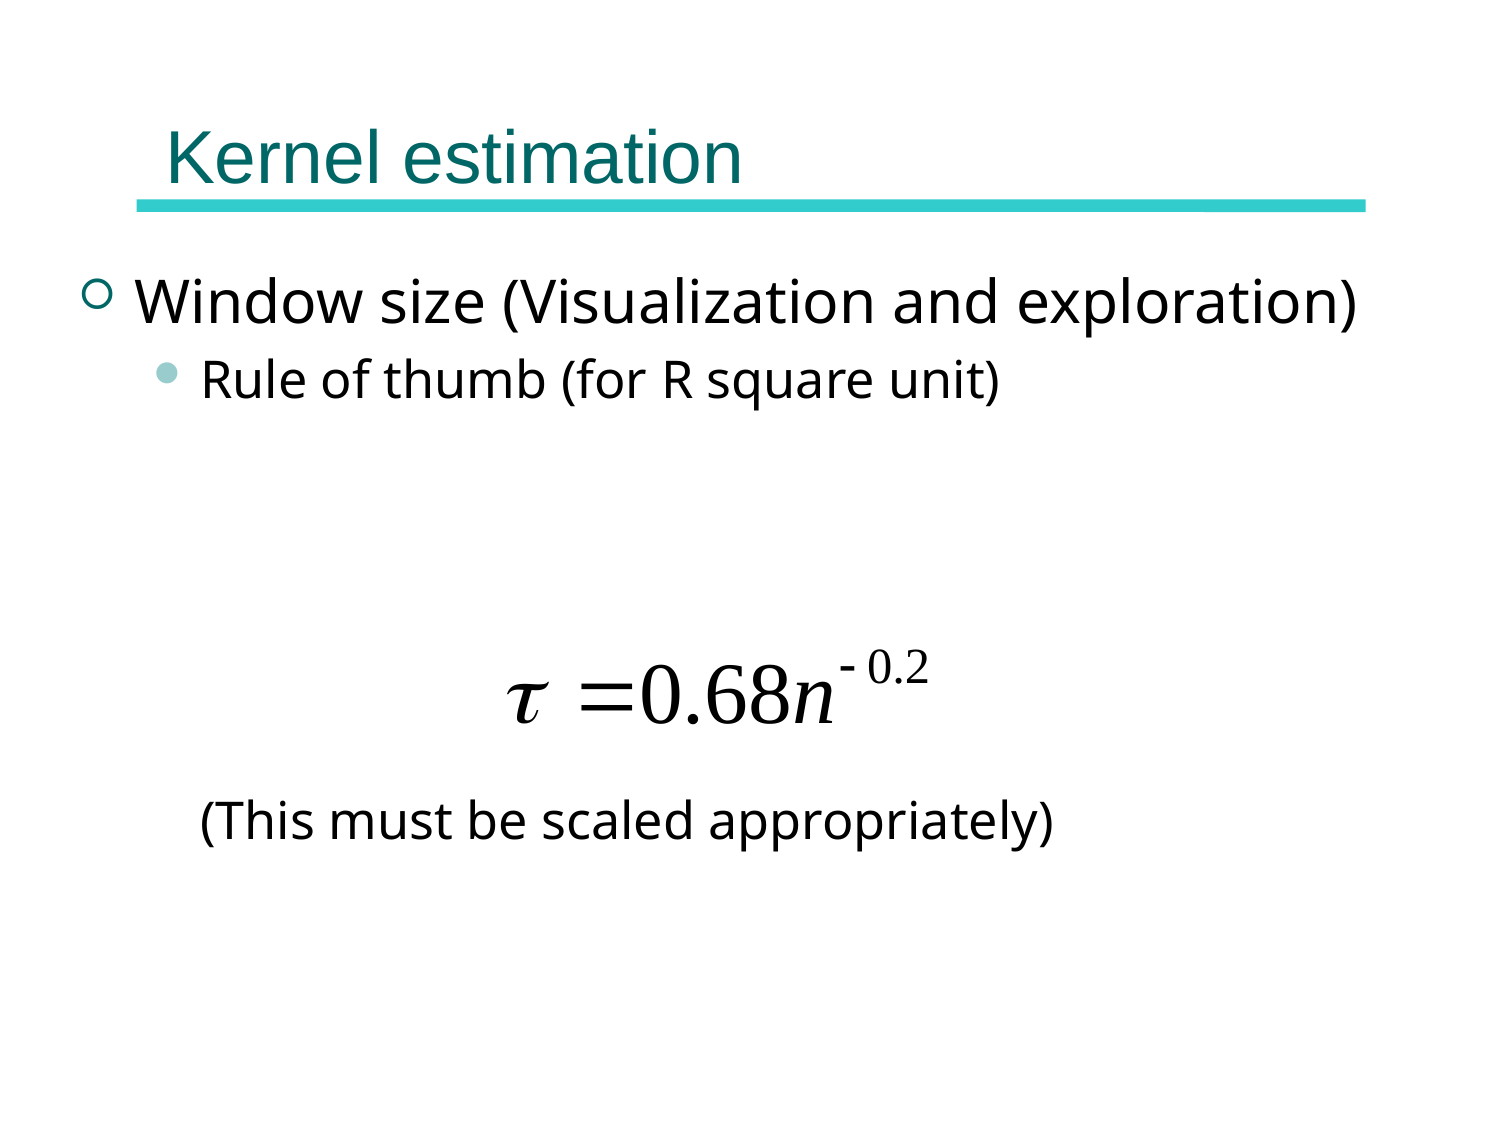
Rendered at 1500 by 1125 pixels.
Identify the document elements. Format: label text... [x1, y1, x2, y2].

title Kernel estimation [150, 18, 1350, 206]
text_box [497, 628, 943, 746]
list Window size (Visualization and exploration) Rule of thumb (for R square unit) (This must be scaled appropriately) [63, 256, 1433, 931]
